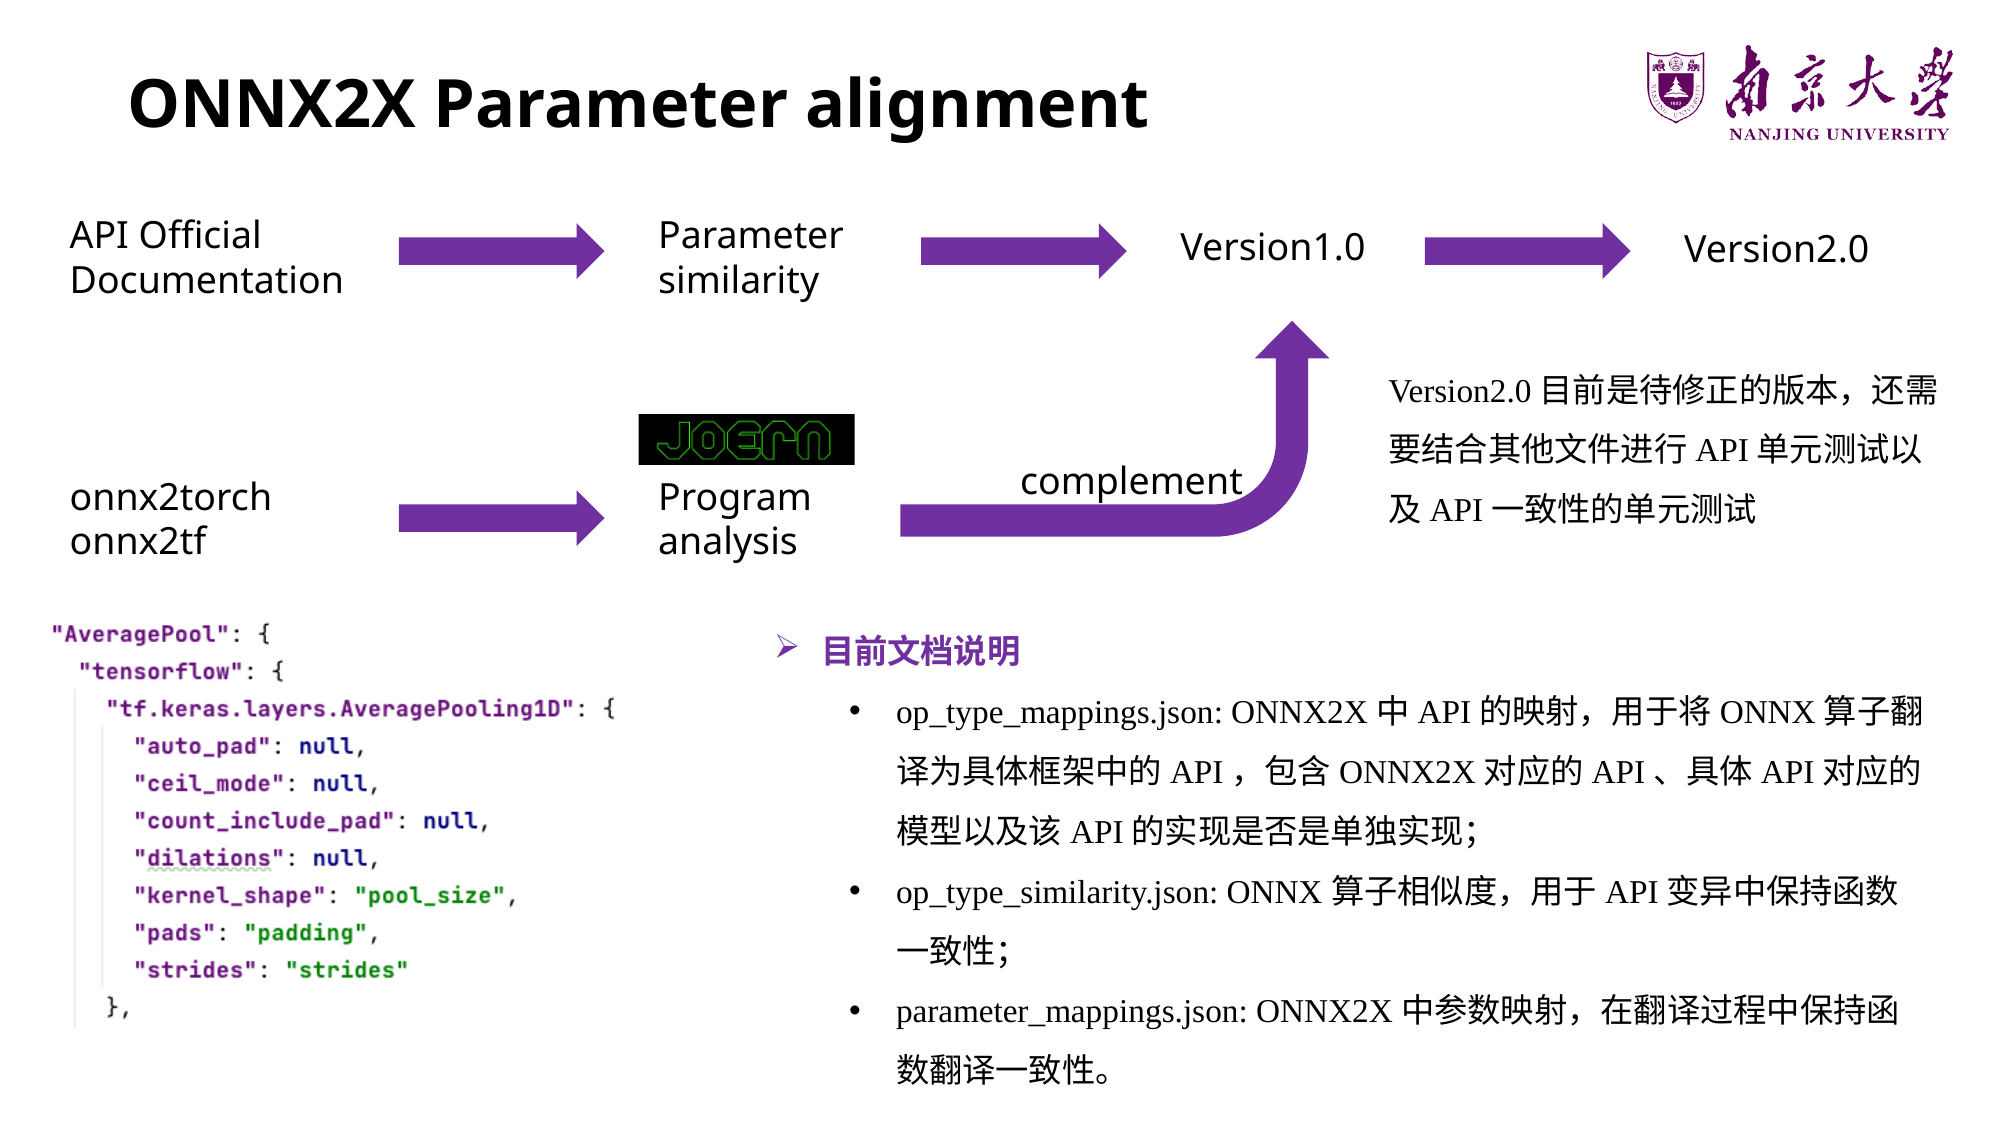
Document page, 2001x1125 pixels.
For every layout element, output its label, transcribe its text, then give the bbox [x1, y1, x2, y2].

text_box [398, 490, 605, 546]
text_box 目前文档说明 op_type_mappings.json: ONNX2X中API的映射，用于将ONNX算子翻译为具体框架中的API，包含ONNX2X对应的API、具体API对应的模型以及该API的实现是否是单独实现； op_type_similarity.json: ONNX算子相似度，用于API变异中保持函数一致性； parameter_mappings.json: ONNX2X中参数映射，在翻译过程中保持函数翻译一致性。 [759, 603, 1947, 1097]
text_box [1424, 223, 1631, 279]
text_box Version2.0目前是待修正的版本，还需要结合其他文件进行API单元测试以及API一致性的单元测试 [1373, 341, 1960, 536]
text_box Program analysis [643, 465, 862, 570]
picture [48, 613, 630, 1029]
text_box complement [1005, 449, 1271, 509]
picture [1647, 45, 1953, 140]
text_box onnx2torch onnx2tf [54, 465, 334, 570]
text_box [900, 320, 1330, 537]
text_box [398, 223, 605, 279]
text_box API Official Documentation [54, 203, 400, 308]
text_box Version2.0 [1669, 217, 2000, 278]
picture [638, 413, 856, 466]
text_box ONNX2X Parameter alignment [112, 52, 1291, 148]
text_box Version1.0 [1165, 215, 1426, 276]
text_box Parameter similarity [643, 203, 923, 299]
text_box [921, 223, 1127, 279]
